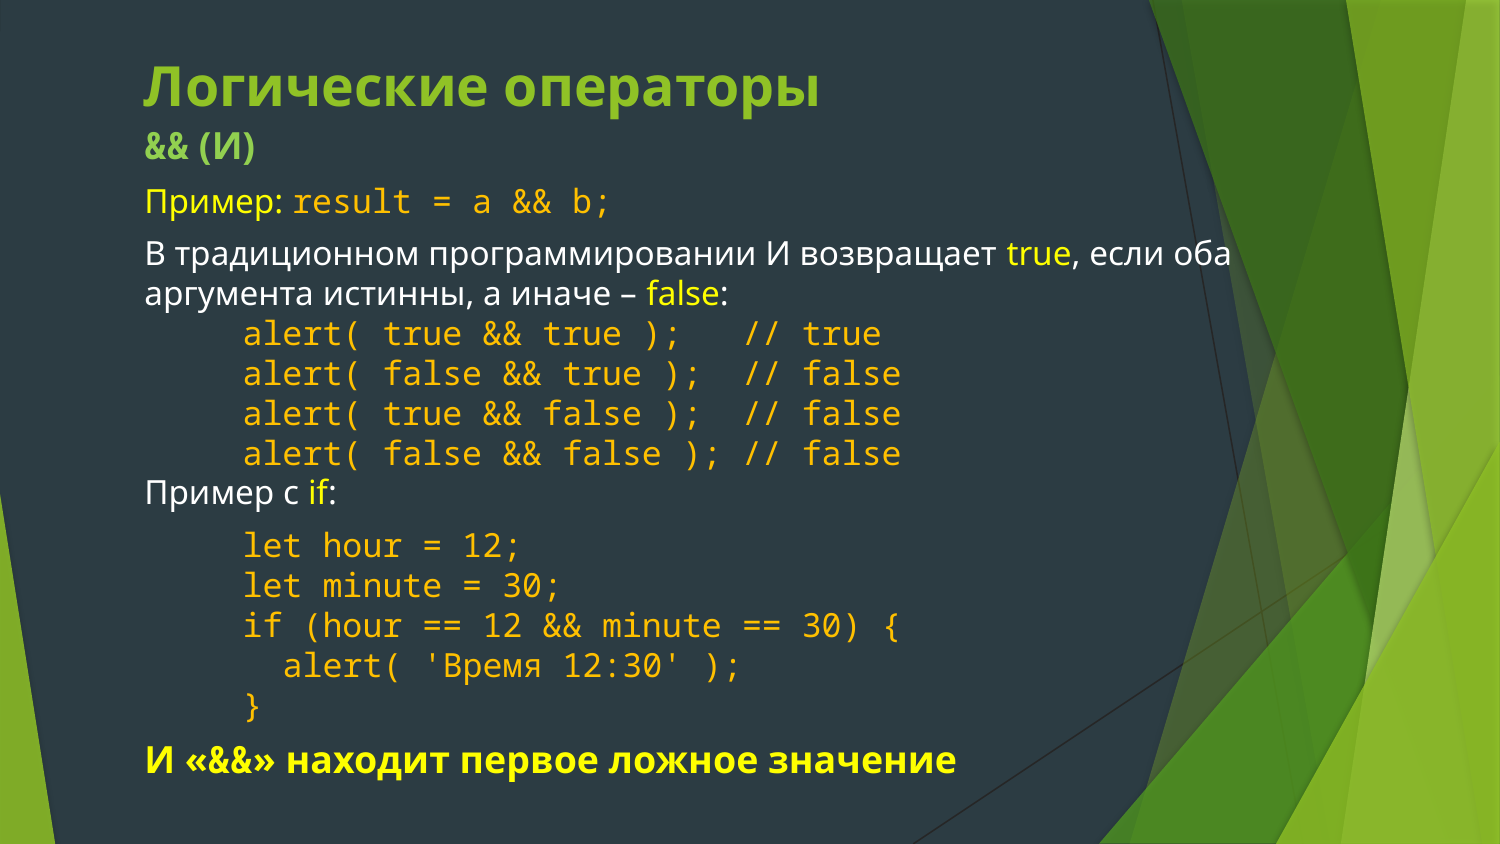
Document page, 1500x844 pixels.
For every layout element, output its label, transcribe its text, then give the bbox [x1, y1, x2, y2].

text_box && (И) Пример: result = a && b; В традиционном программировании И возвращает true, если оба аргумента истинны, а иначе – false: alert( true && true ); // true alert( false && true ); // false alert( true && false ); // false alert( false && false ); // false Пример с if: let hour = 12; let minute = 30; if (hour == 12 && minute == 30) { alert( 'Время 12:30' ); } И «&&» находит первое ложное значение [129, 114, 1341, 800]
title Логические операторы [128, 43, 845, 127]
